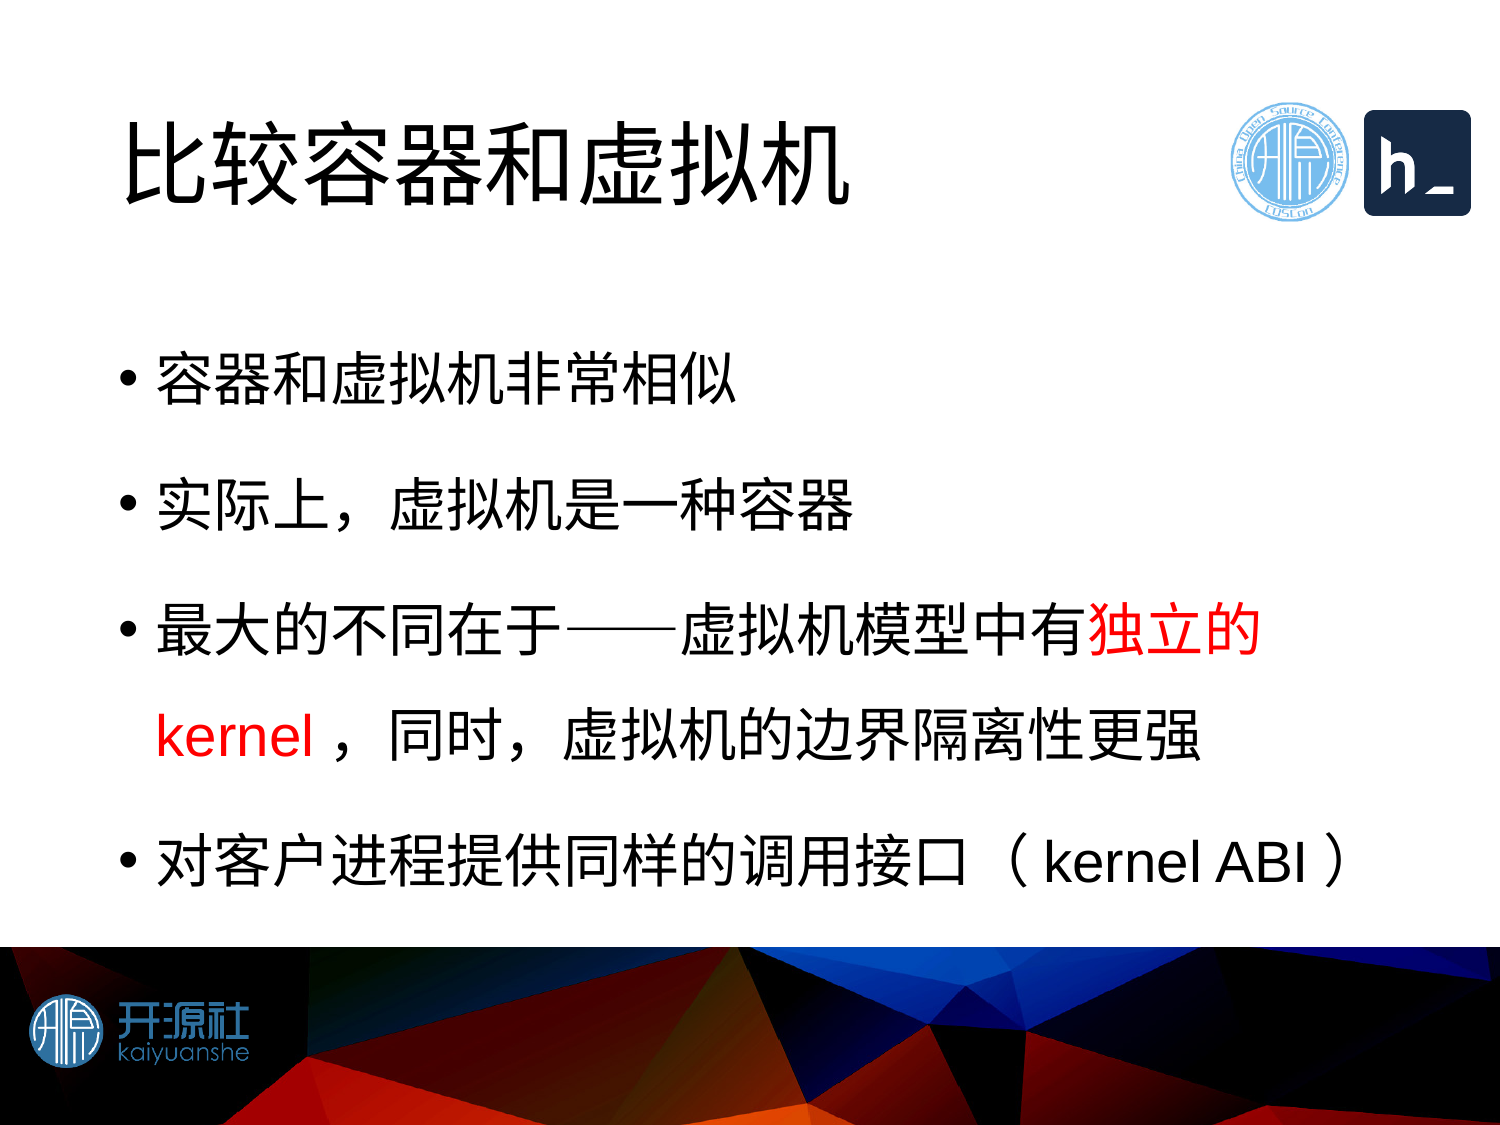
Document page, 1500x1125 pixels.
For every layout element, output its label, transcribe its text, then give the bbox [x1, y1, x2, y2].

list 容器和虚拟机非常相似 实际上，虚拟机是一种容器 最大的不同在于——虚拟机模型中有独立的kernel，同时，虚拟机的边界隔离性更强 对客户进程提供同样的调用接口（kernel ABI） [103, 299, 1397, 1014]
title 比较容器和虚拟机 [103, 59, 1397, 278]
picture [1397, 110, 1471, 216]
picture [0, 947, 1500, 1125]
